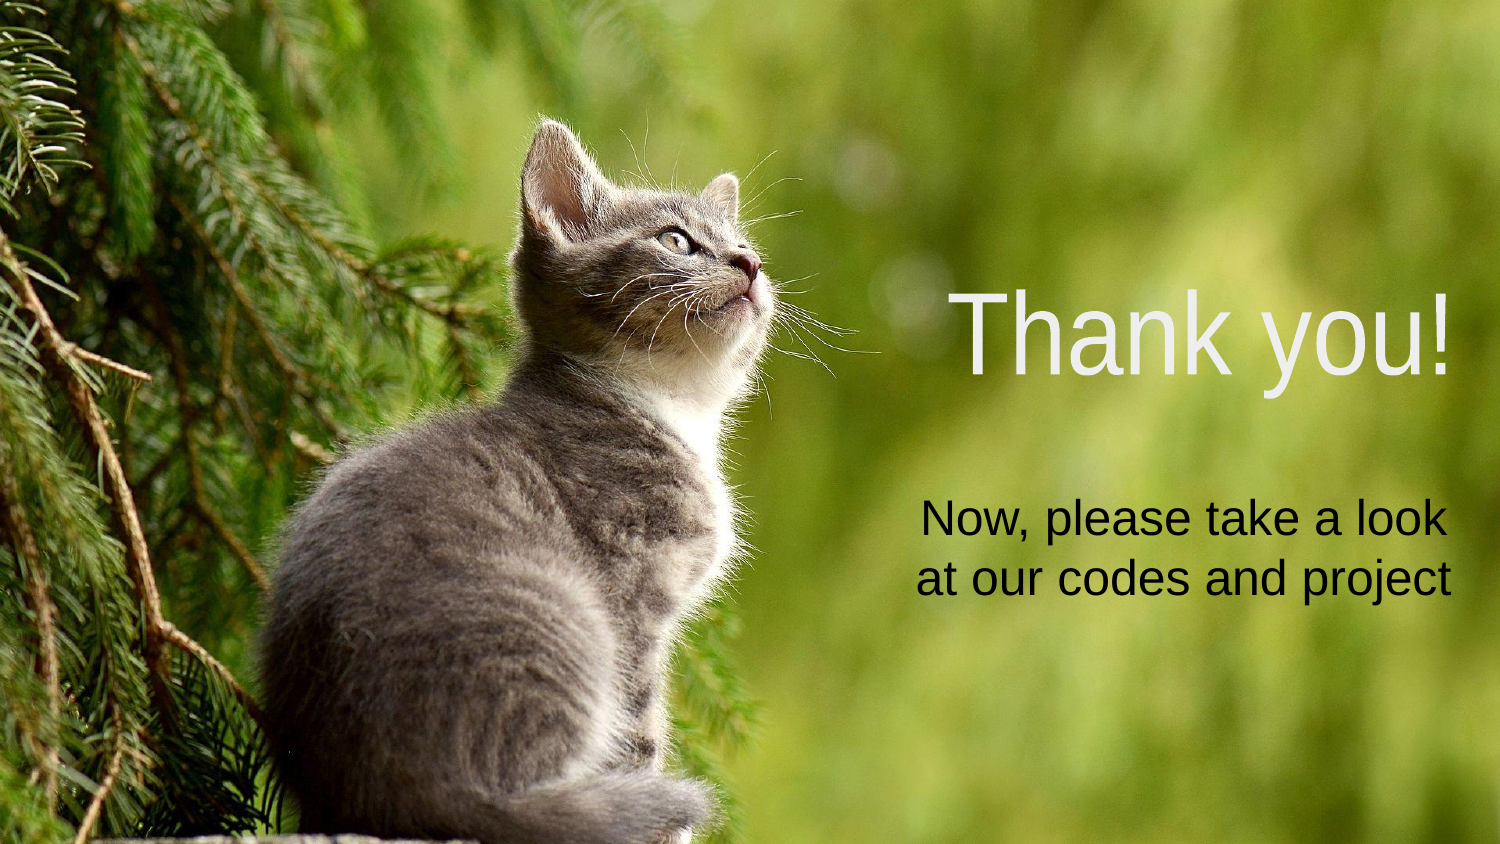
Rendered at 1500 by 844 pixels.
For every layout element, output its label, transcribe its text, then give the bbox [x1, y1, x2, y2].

picture [0, 0, 1500, 844]
title Now, please take a look at our codes and project [877, 446, 1490, 621]
